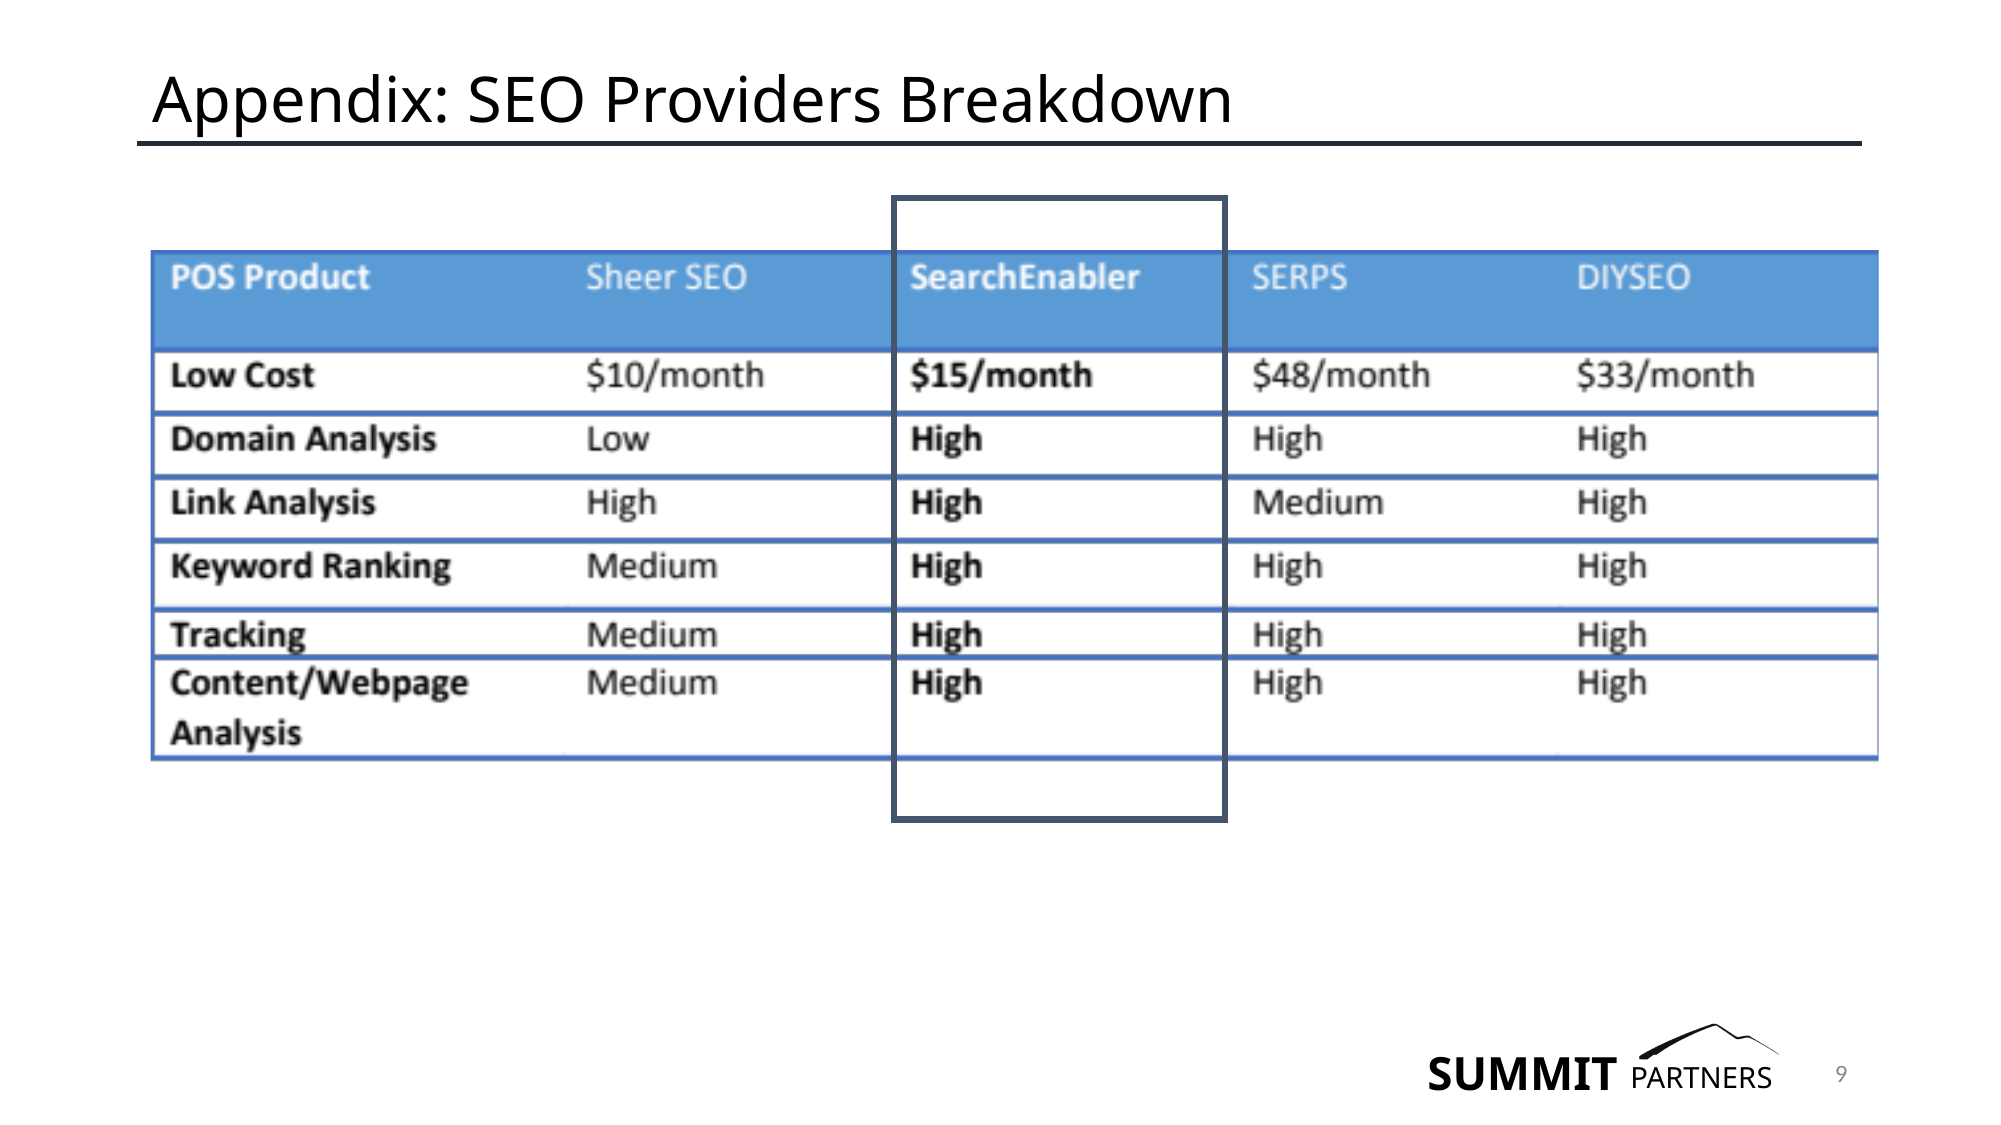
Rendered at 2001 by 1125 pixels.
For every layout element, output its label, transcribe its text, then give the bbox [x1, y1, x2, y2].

slide_number 9 [1412, 1042, 1863, 1103]
picture [1637, 1022, 1779, 1042]
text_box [150, 250, 1879, 838]
title Appendix: SEO Providers Breakdown [137, 59, 1863, 144]
text_box [893, 198, 1226, 250]
